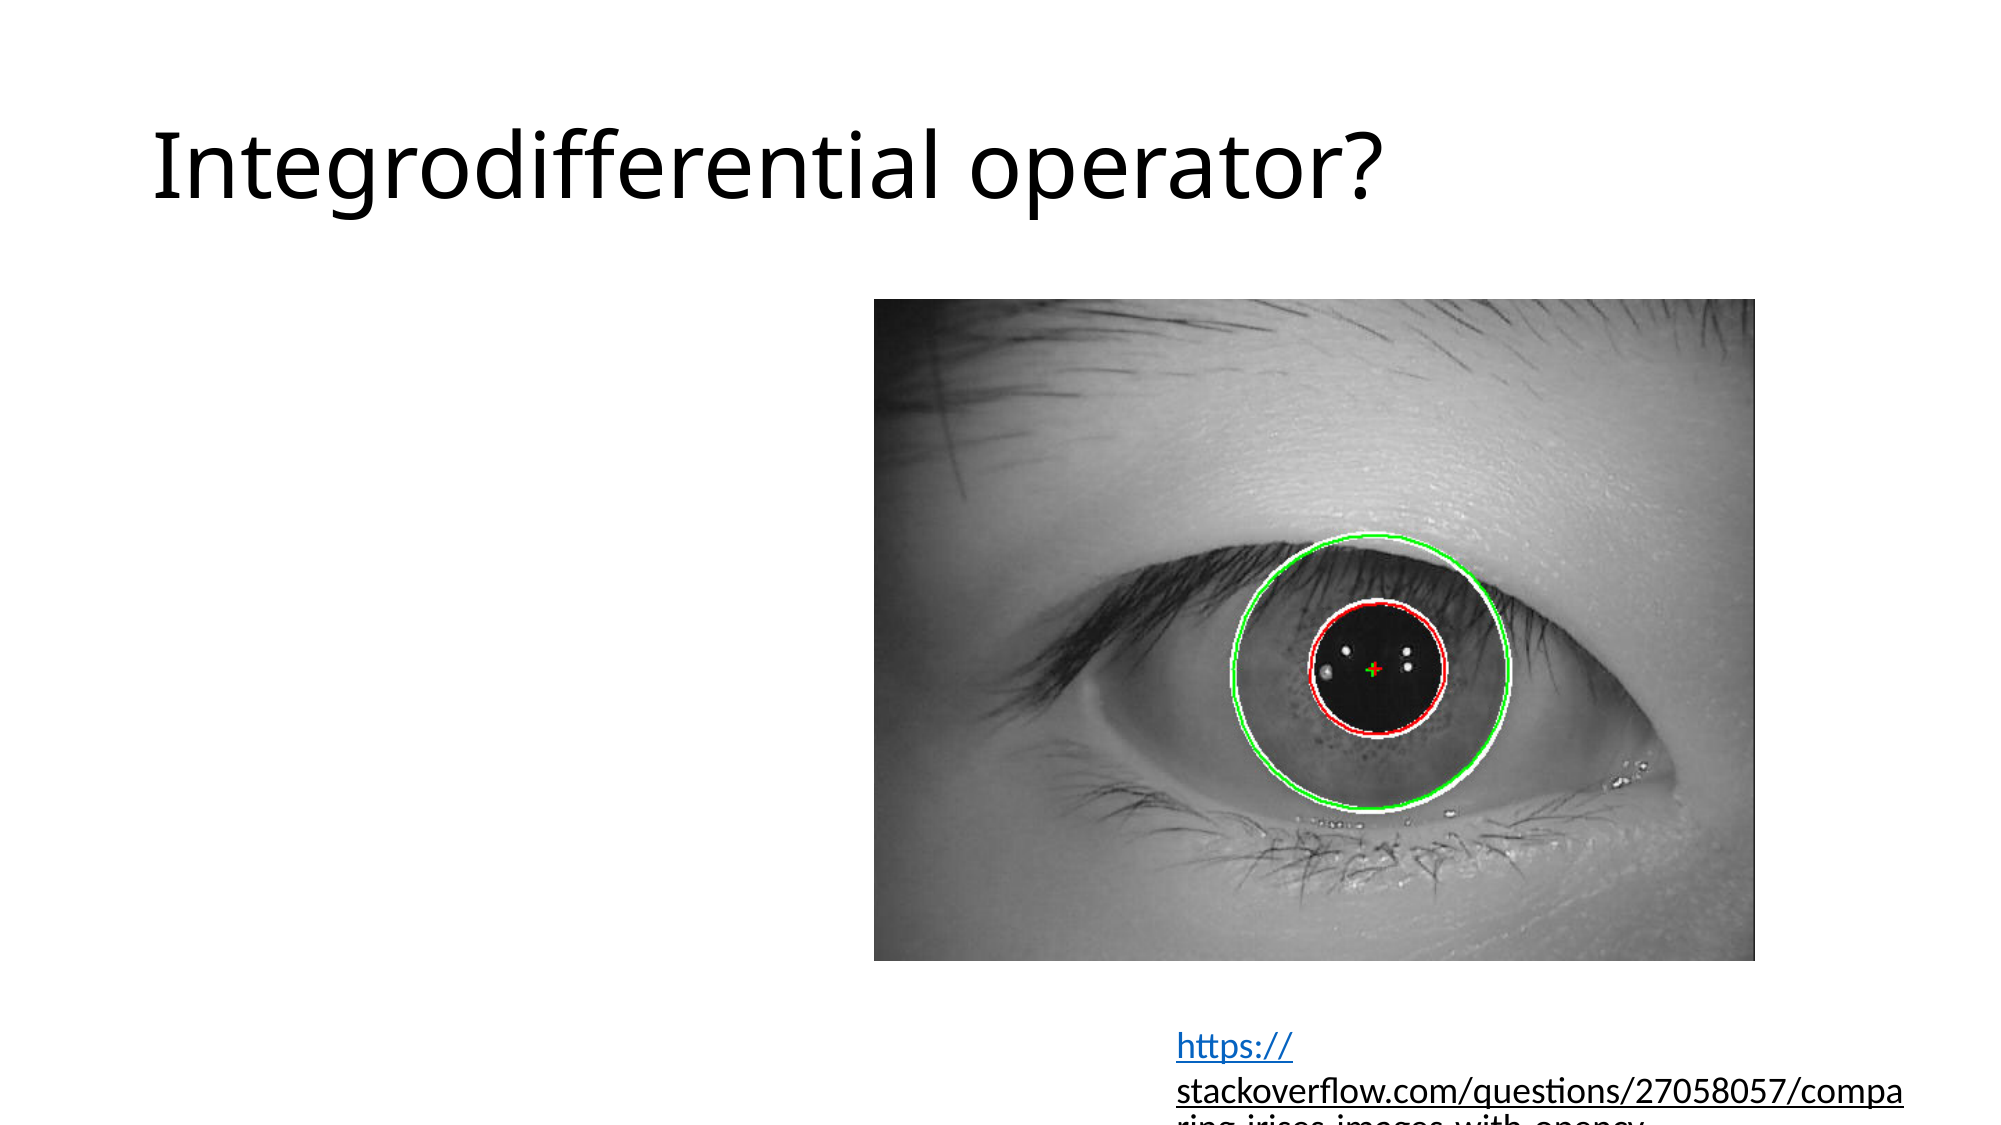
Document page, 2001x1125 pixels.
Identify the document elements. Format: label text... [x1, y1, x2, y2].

text_box https://stackoverflow.com/questions/27058057/comparing-irises-images-with-opencv [1161, 1013, 1920, 1125]
title Integrodifferential operator? [137, 59, 1863, 278]
picture [874, 299, 1755, 961]
